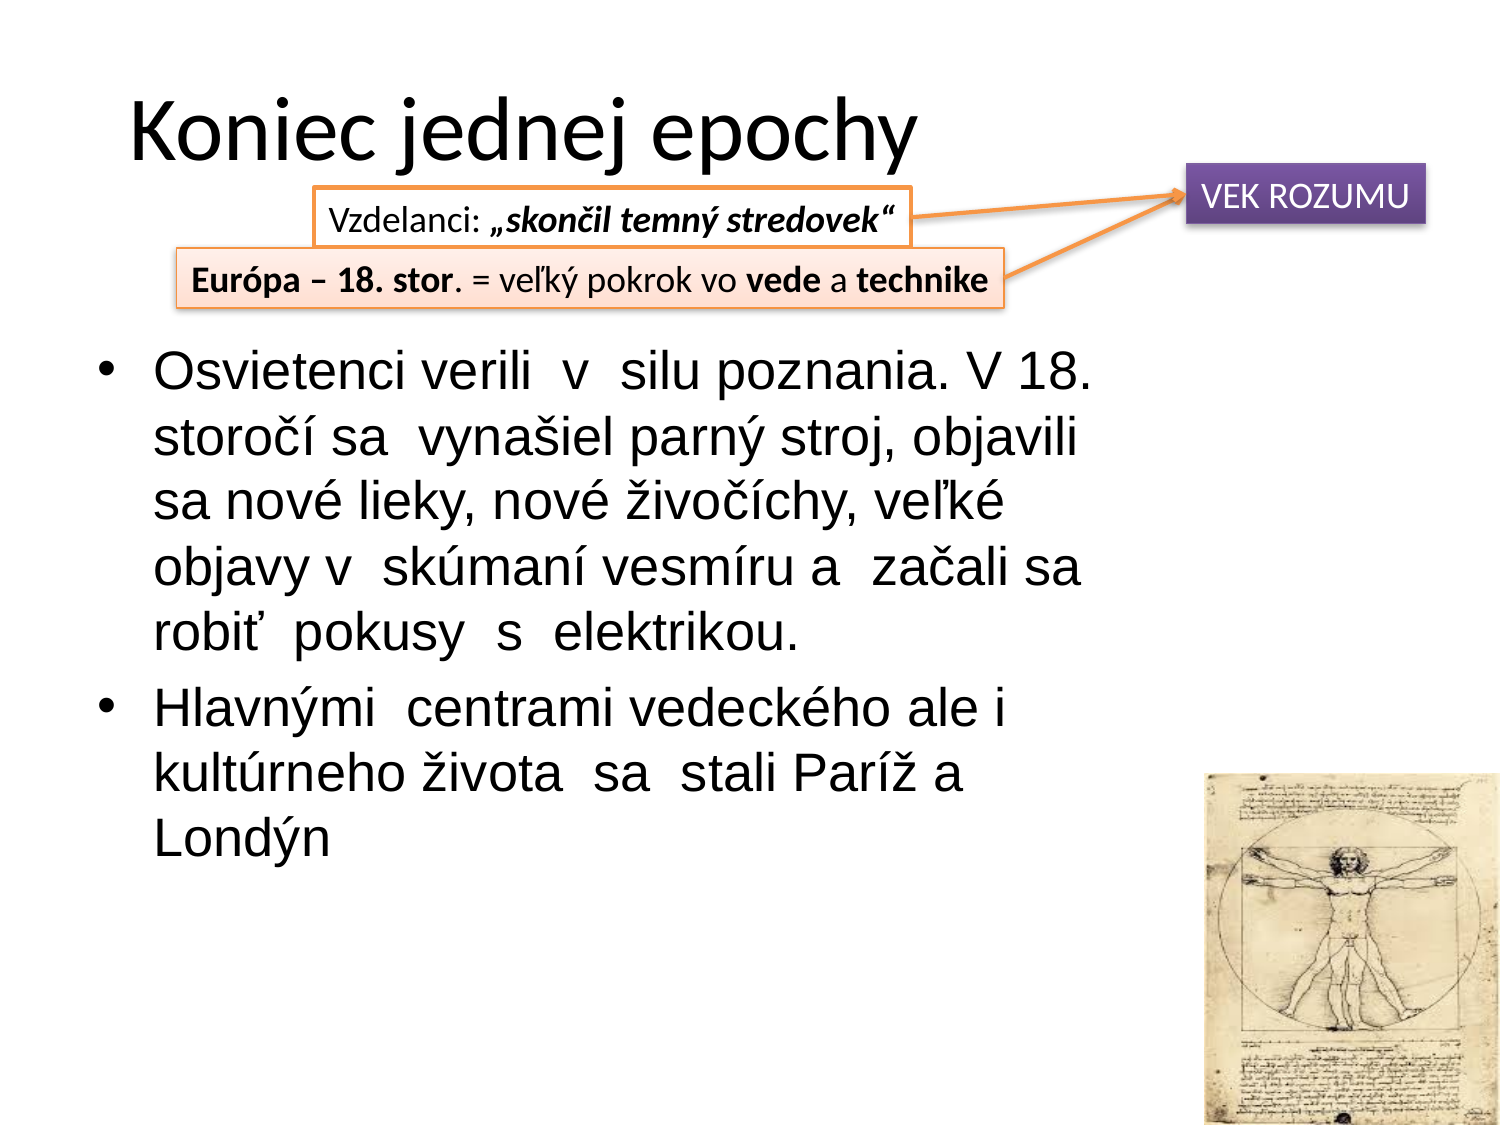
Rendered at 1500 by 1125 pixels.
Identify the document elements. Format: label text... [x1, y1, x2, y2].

text_box VEK ROZUMU [1186, 163, 1426, 224]
text_box Vzdelanci: „skončil temný stredovek“ [312, 185, 913, 249]
picture [1204, 773, 1500, 1125]
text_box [1079, 225, 1173, 279]
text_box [966, 194, 1173, 219]
list Osvietenci verili v silu poznania. V 18. storočí sa vynašiel parný stroj, objavili sa nové lieky, nové živočíchy, veľké objavy v skúmaní vesmíru a začali sa robiť pokusy s elektrikou. Hlavnými centrami vedeckého ale i kultúrneho života sa stali Paríž a Londýn [82, 328, 1132, 922]
text_box Európa – 18. stor. = veľký pokrok vo vede a technike [176, 247, 1005, 309]
title Koniec jednej epochy [0, 0, 1050, 248]
